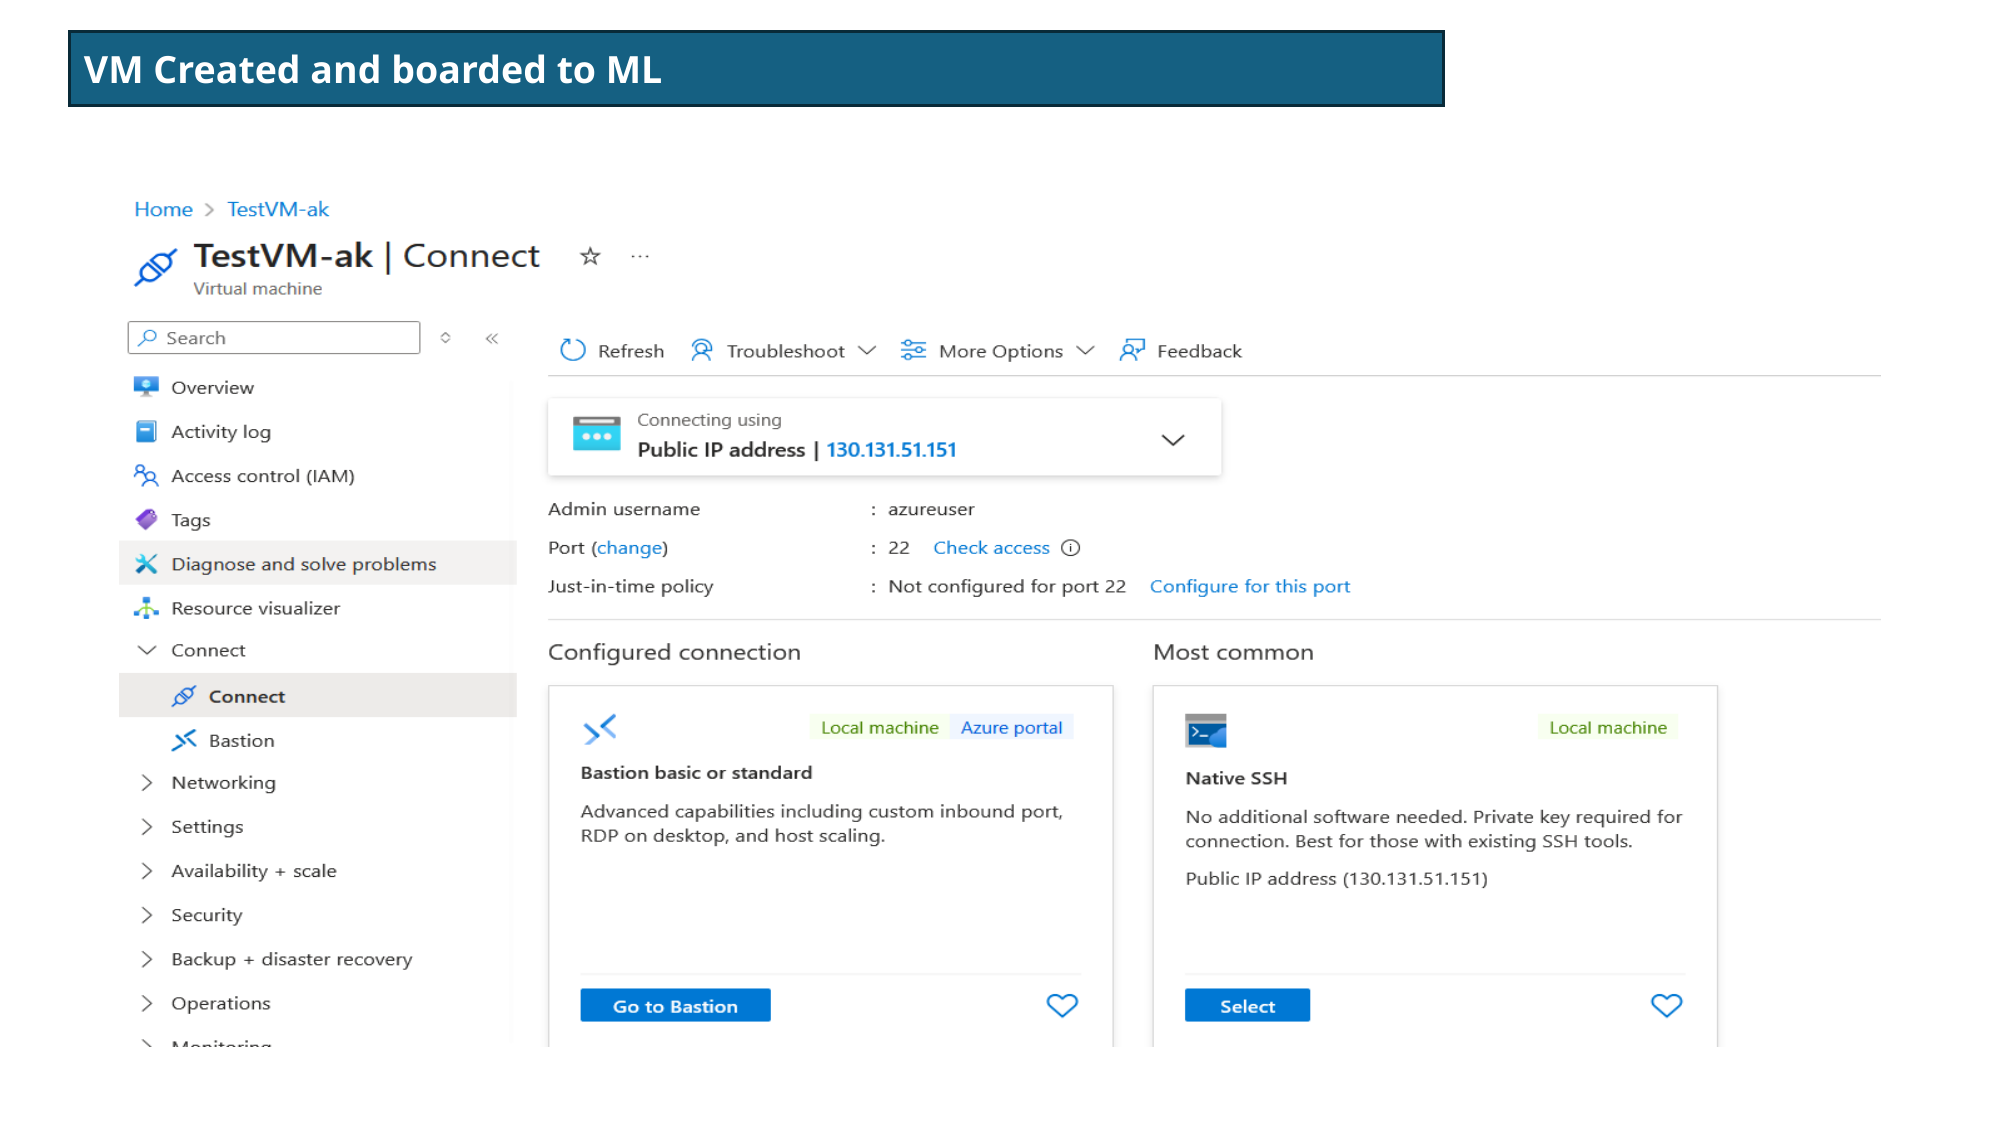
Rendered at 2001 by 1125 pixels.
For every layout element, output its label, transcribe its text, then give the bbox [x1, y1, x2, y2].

text_box VM Created and boarded to ML [68, 30, 1445, 107]
picture [119, 192, 1881, 1048]
